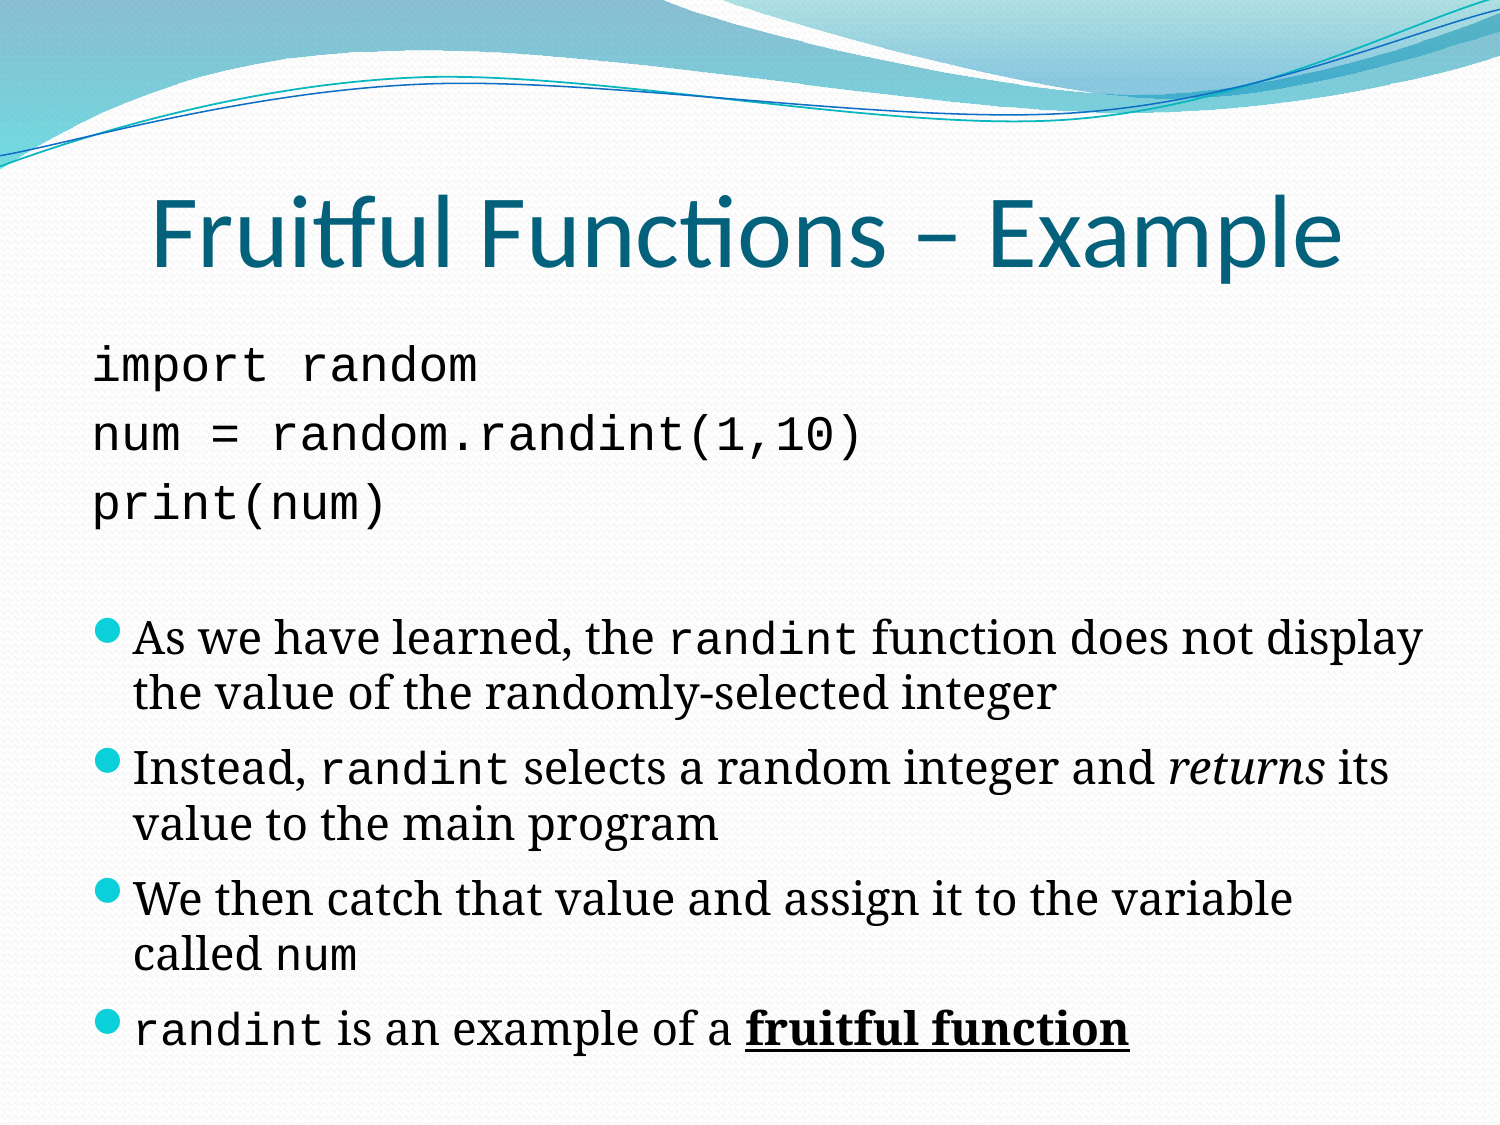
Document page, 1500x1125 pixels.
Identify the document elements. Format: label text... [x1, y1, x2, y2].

list import random num = random.randint(1,10) print(num) As we have learned, the randint function does not display the value of the randomly-selected integer Instead, randint selects a random integer and returns its value to the main program We then catch that value and assign it to the variable called num randint is an example of a fruitful function [76, 324, 1459, 1071]
title Fruitful Functions – Example [76, 115, 1420, 289]
